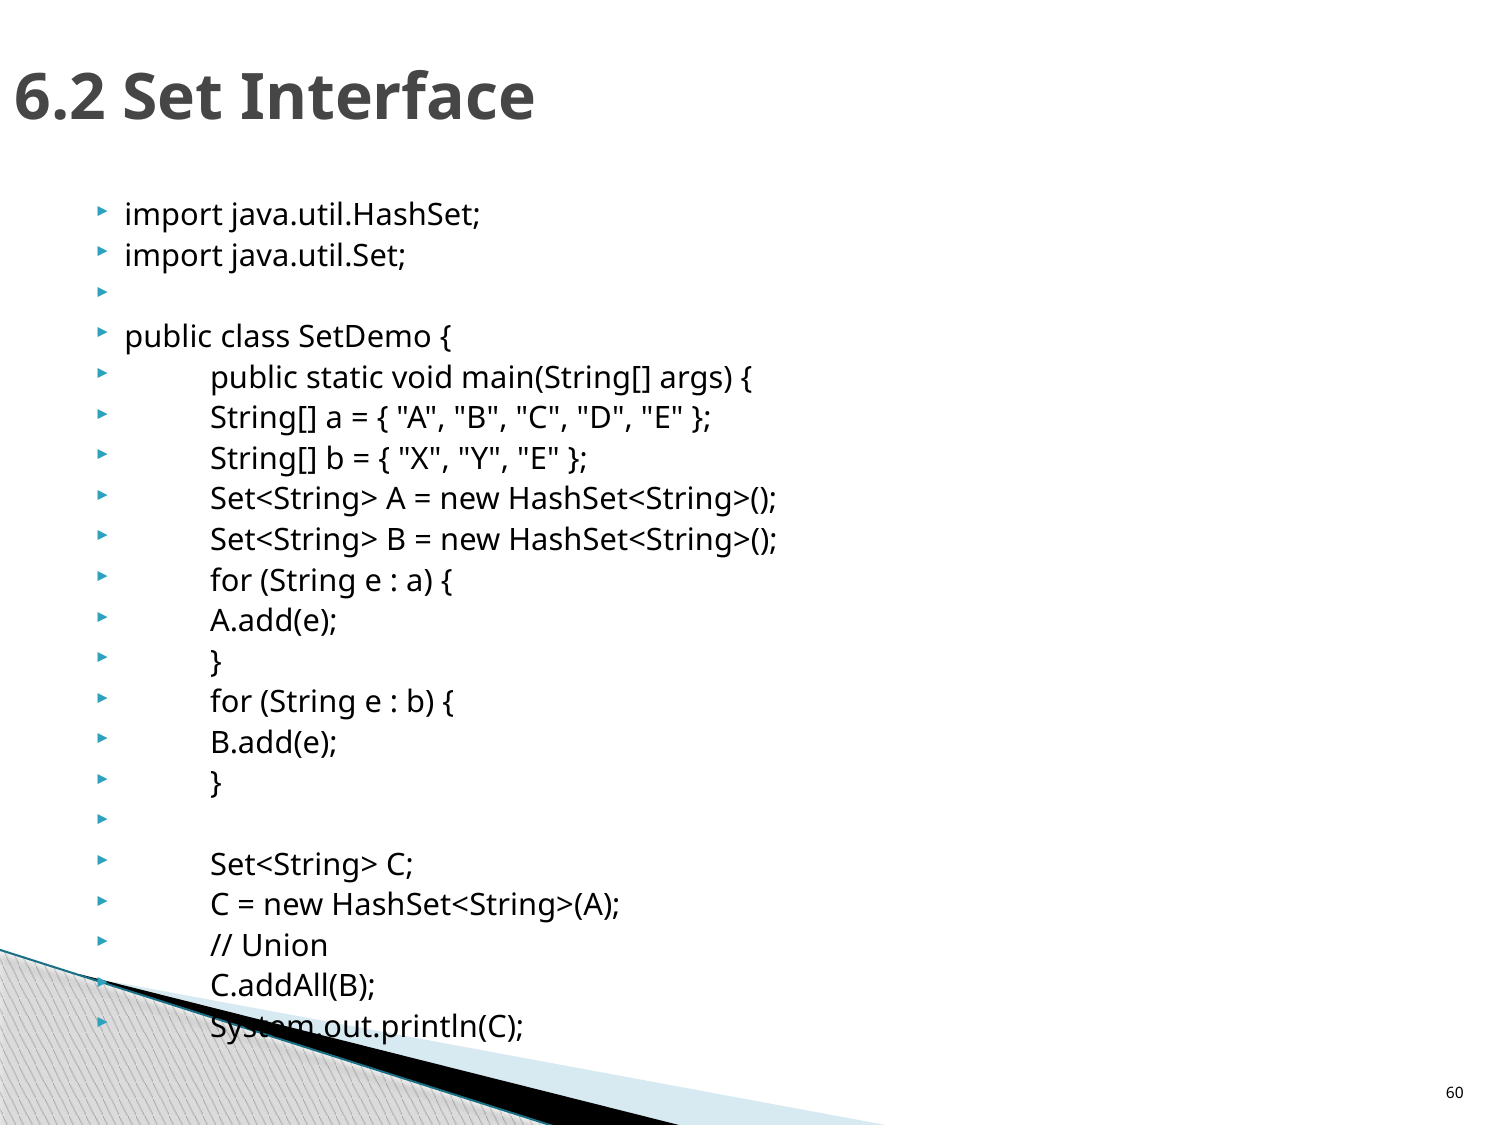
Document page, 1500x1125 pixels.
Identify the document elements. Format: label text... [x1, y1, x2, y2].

slide_number 60 [1418, 1051, 1479, 1112]
title 6.2 Set Interface [0, 0, 1350, 188]
list import java.util.HashSet; import java.util.Set; public class SetDemo { public static void main(String[] args) { String[] a = { "A", "B", "C", "D", "E" }; String[] b = { "X", "Y", "E" }; Set<String> A = new HashSet<String>(); Set<String> B = new HashSet<String>(); for (String e : a) { A.add(e); } for (String e : b) { B.add(e); } Set<String> C; C = new HashSet<String>(A); // Union C.addAll(B); System.out.println(C); [68, 187, 1419, 1052]
